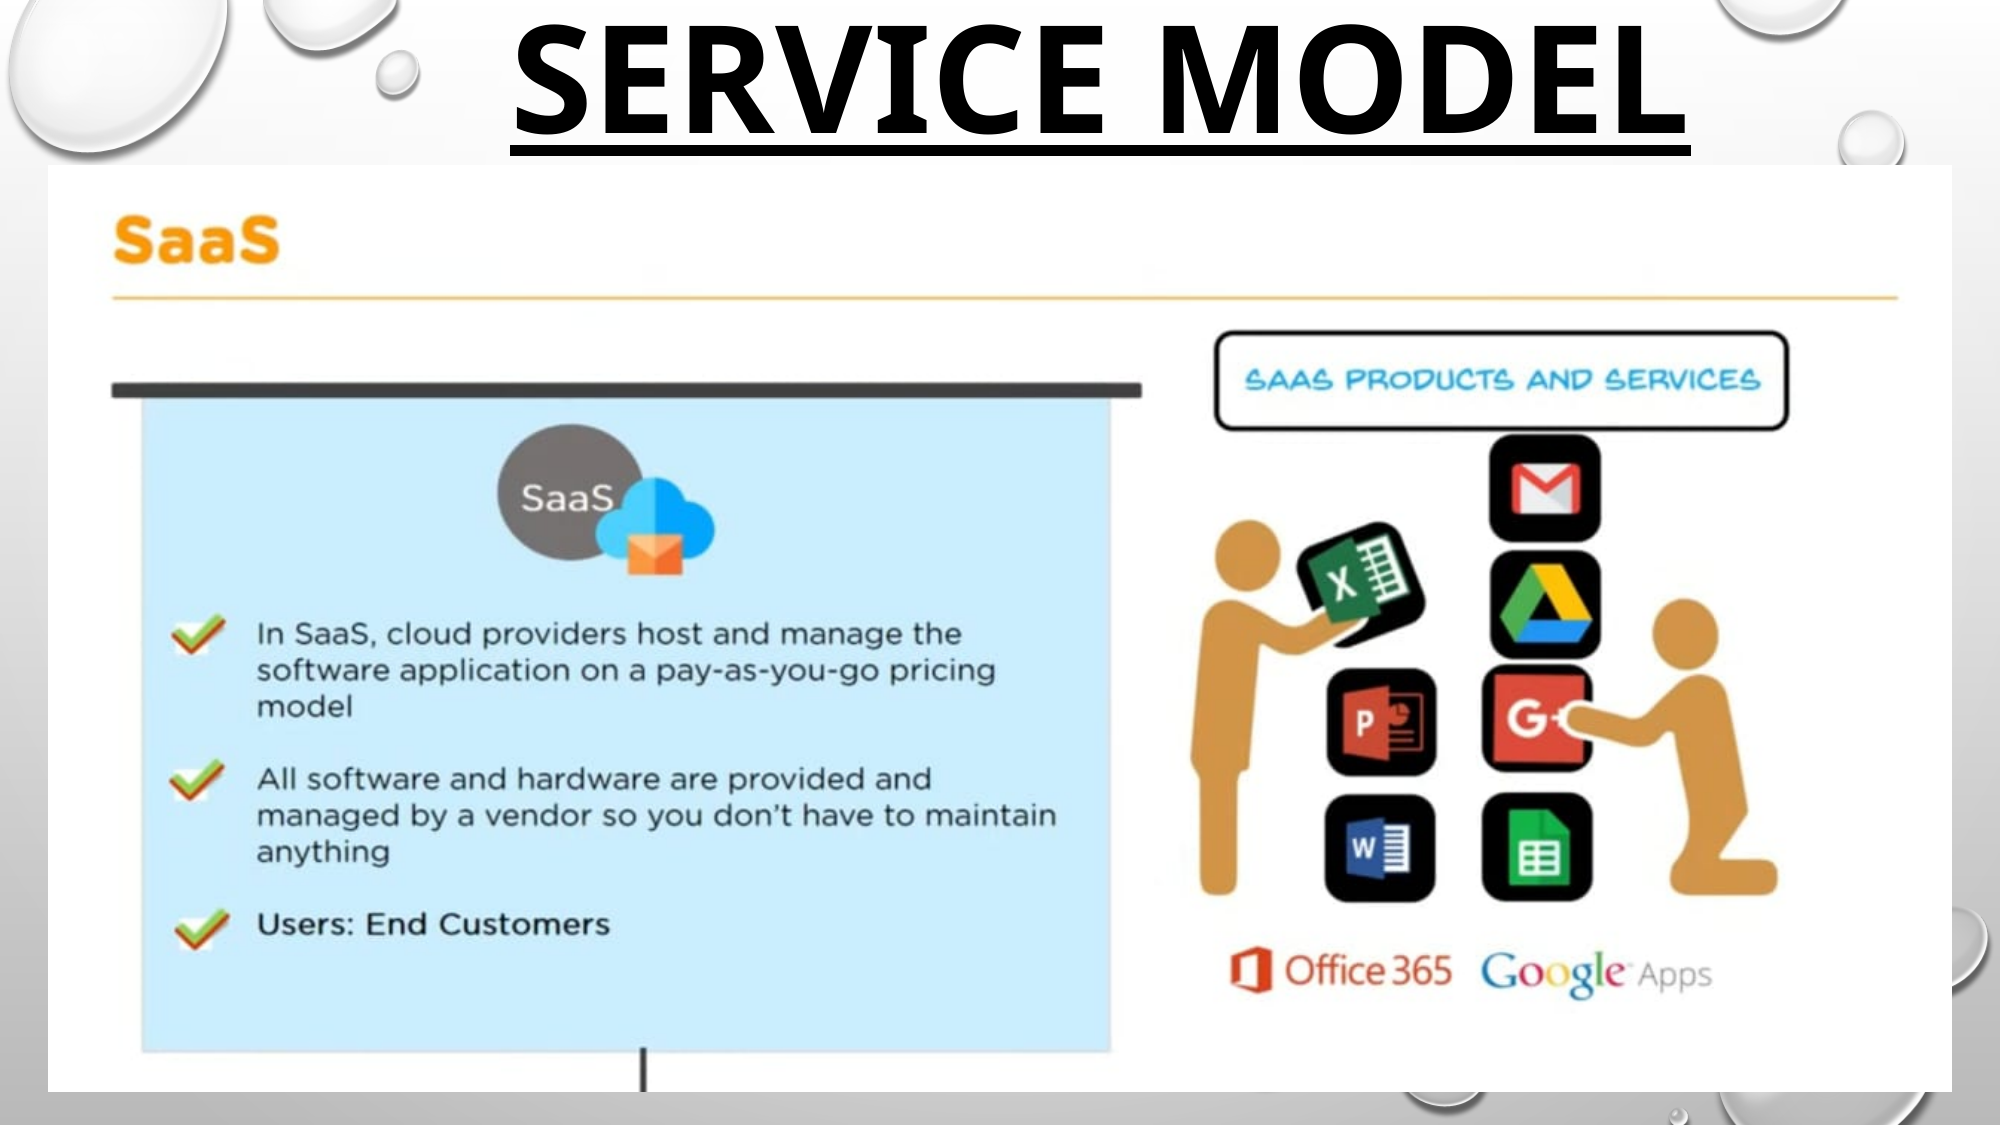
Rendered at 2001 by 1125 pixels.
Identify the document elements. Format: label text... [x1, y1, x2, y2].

picture [0, 0, 2000, 1125]
text_box SERVICE MODEL [495, 0, 2000, 351]
